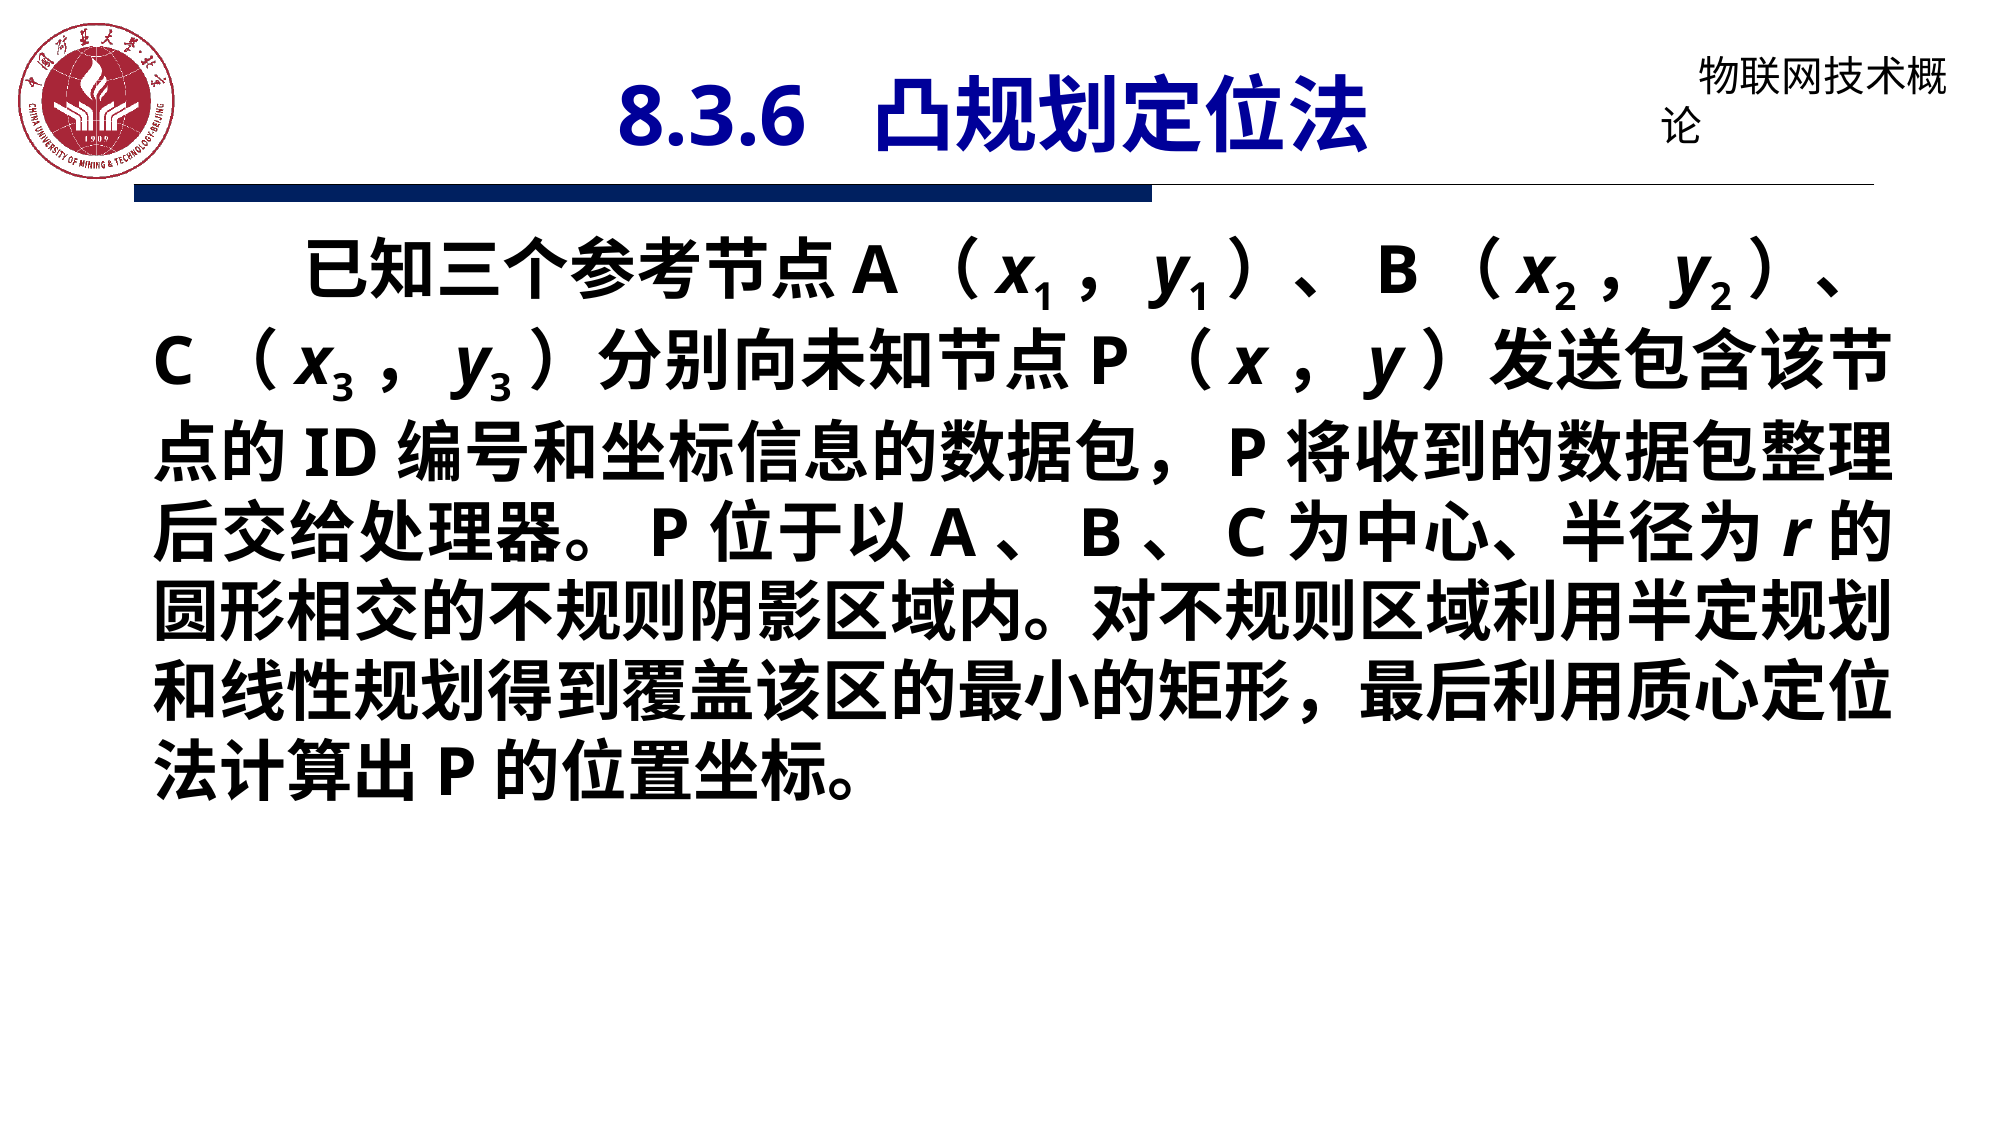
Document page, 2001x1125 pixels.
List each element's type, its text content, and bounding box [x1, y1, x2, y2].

picture [0, 0, 197, 197]
text_box [596, 243, 628, 305]
title 8.3.6 凸规划定位法 [279, 54, 1709, 161]
text_box 已知三个参考节点A（x1，y1）、B（x2，y2）、C（x3，y3）分别向未知节点P（x，y）发送包含该节点的ID编号和坐标信息的数据包，P将收到的数据包整理后交给处理器。P位于以A、B、C为中心、半径为r的圆形相交的不规则阴影区域内。对不规则区域利用半定规划和线性规划得到覆盖该区的最小的矩形，最后利用质心定位法计算出P的位置坐标。 [137, 219, 1910, 740]
